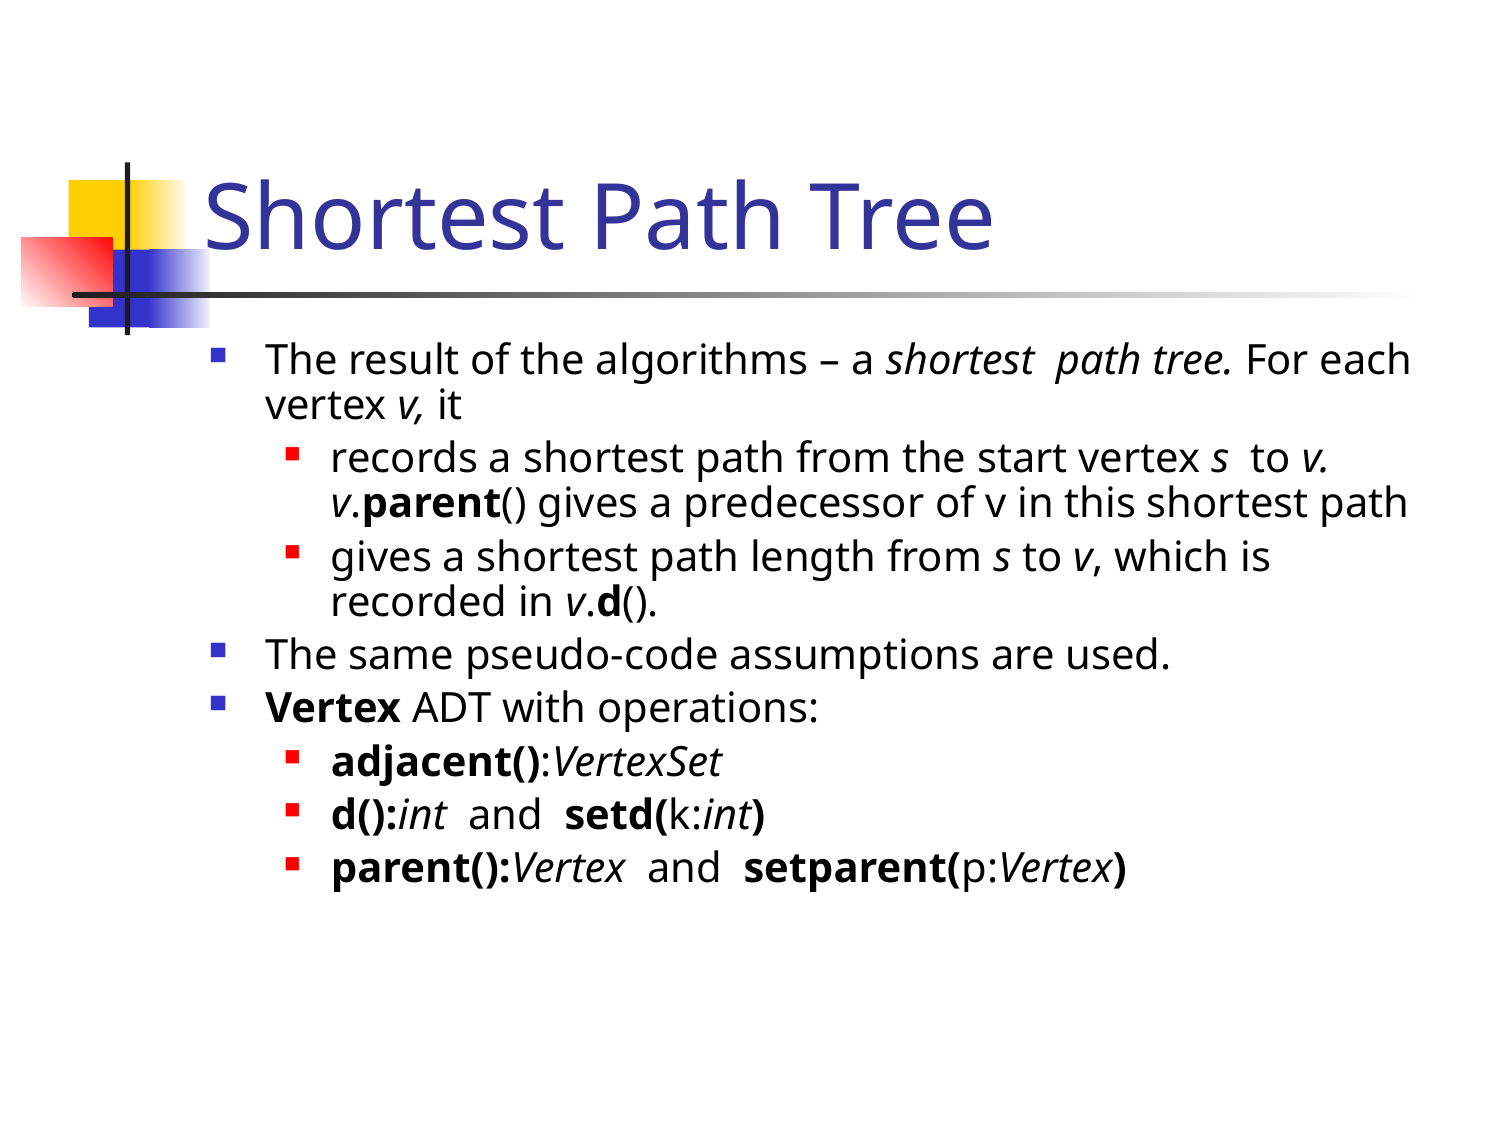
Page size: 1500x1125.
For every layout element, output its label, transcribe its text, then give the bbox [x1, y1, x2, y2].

title Shortest Path Tree [188, 35, 1468, 275]
list The result of the algorithms – a shortest path tree. For each vertex v, it records a shortest path from the start vertex s to v. v.parent() gives a predecessor of v in this shortest path gives a shortest path length from s to v, which is recorded in v.d(). The same pseudo-code assumptions are used. Vertex ADT with operations: adjacent():VertexSet d():int and setd(k:int) parent():Vertex and setparent(p:Vertex) [193, 331, 1469, 1006]
